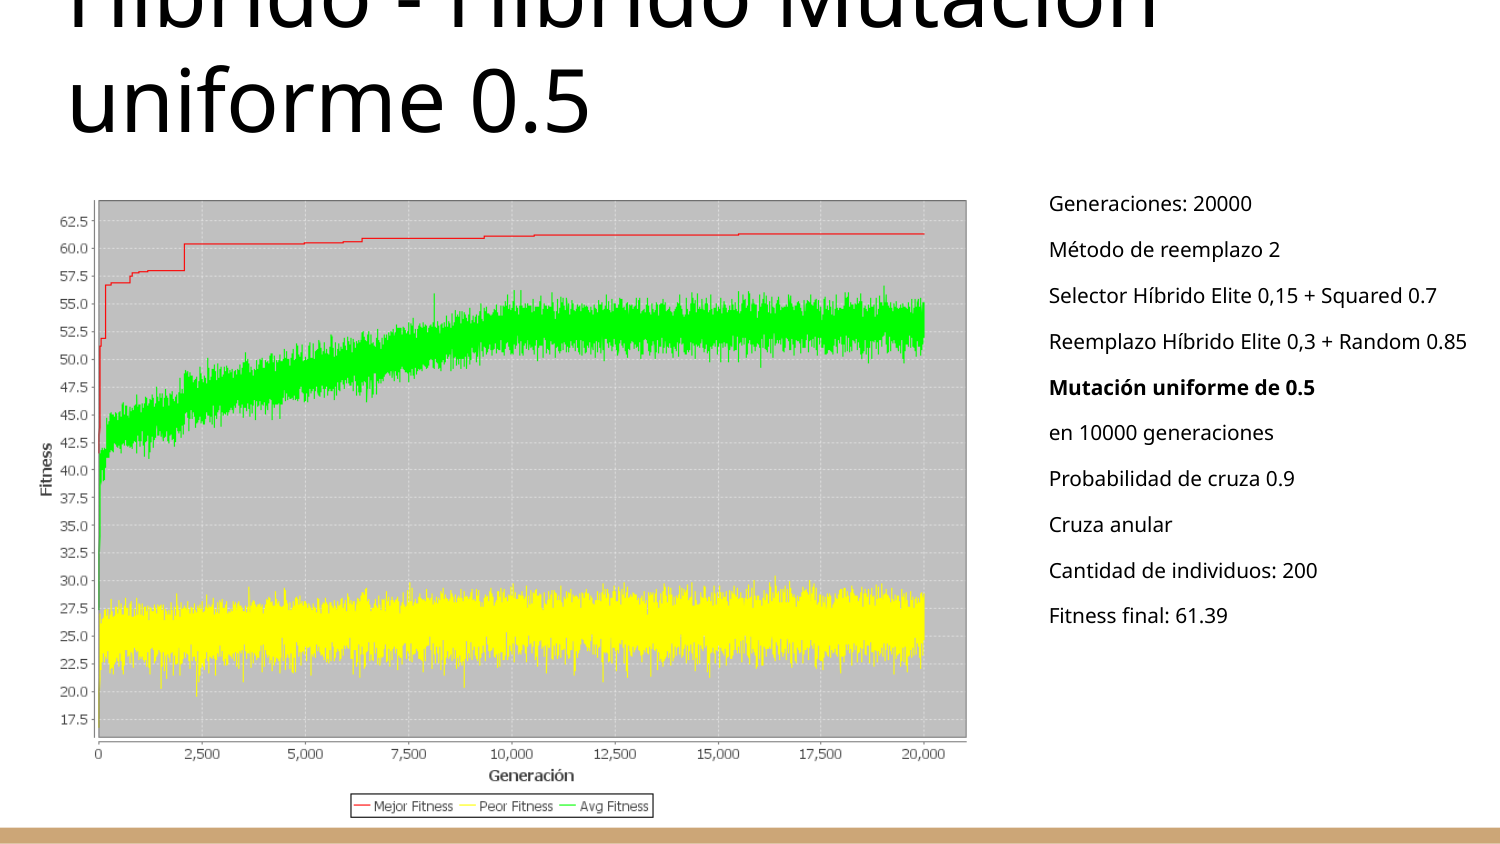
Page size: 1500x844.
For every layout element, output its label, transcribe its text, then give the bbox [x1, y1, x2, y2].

title Híbrido - Híbrido Mutación uniforme 0.5 [51, 28, 1449, 165]
list Generaciones: 20000 Método de reemplazo 2 Selector Híbrido Elite 0,15 + Squared 0.7 Reemplazo Híbrido Elite 0,3 + Random 0.85 Mutación uniforme de 0.5 en 10000 generaciones Probabilidad de cruza 0.9 Cruza anular Cantidad de individuos: 200 Fitness final: 61.39 [1033, 175, 1500, 726]
picture [24, 189, 979, 819]
